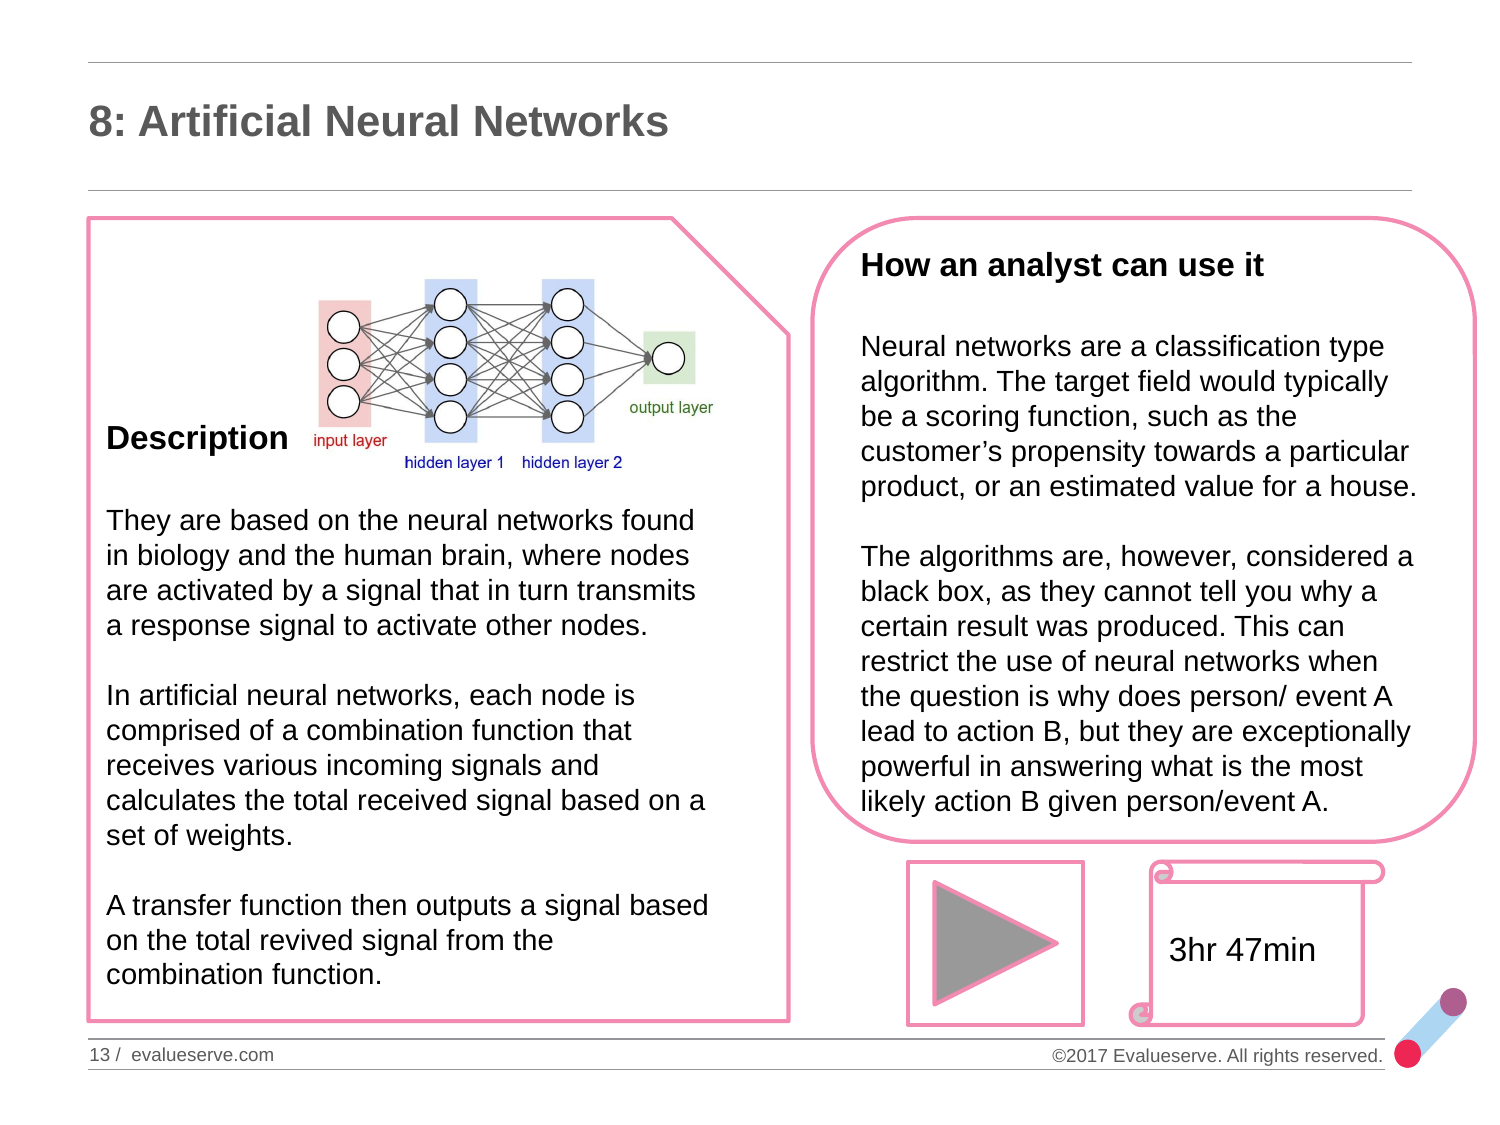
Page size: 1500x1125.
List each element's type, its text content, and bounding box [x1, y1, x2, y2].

text_box [906, 860, 1085, 1027]
text_box 8: Artificial Neural Networks [88, 85, 1413, 203]
slide_number 13 / evalueserve.com [89, 1039, 311, 1069]
text_box Description They are based on the neural networks found in biology and the human brain, where nodes are activated by a signal that in turn transmits a response signal to activate other nodes. In artificial neural networks, each node is comprised of a combination function that receives various incoming signals and calculates the total received signal based on a set of weights. A transfer function then outputs a signal based on the total revived signal from the combination function. [86, 216, 791, 1024]
footer ©2017 Evalueserve. All rights reserved. [908, 1041, 1384, 1069]
picture [310, 274, 717, 475]
text_box How an analyst can use it Neural networks are a classification type algorithm. The target field would typically be a scoring function, such as the customer’s propensity towards a particular product, or an estimated value for a house. The algorithms are, however, considered a black box, as they cannot tell you why a certain result was produced. This can restrict the use of neural networks when the question is why does person/ event A lead to action B, but they are exceptionally powerful in answering what is the most likely action B given person/event A. [810, 215, 1477, 844]
list [88, 222, 1400, 1025]
text_box 3hr 47min [1128, 859, 1386, 1028]
